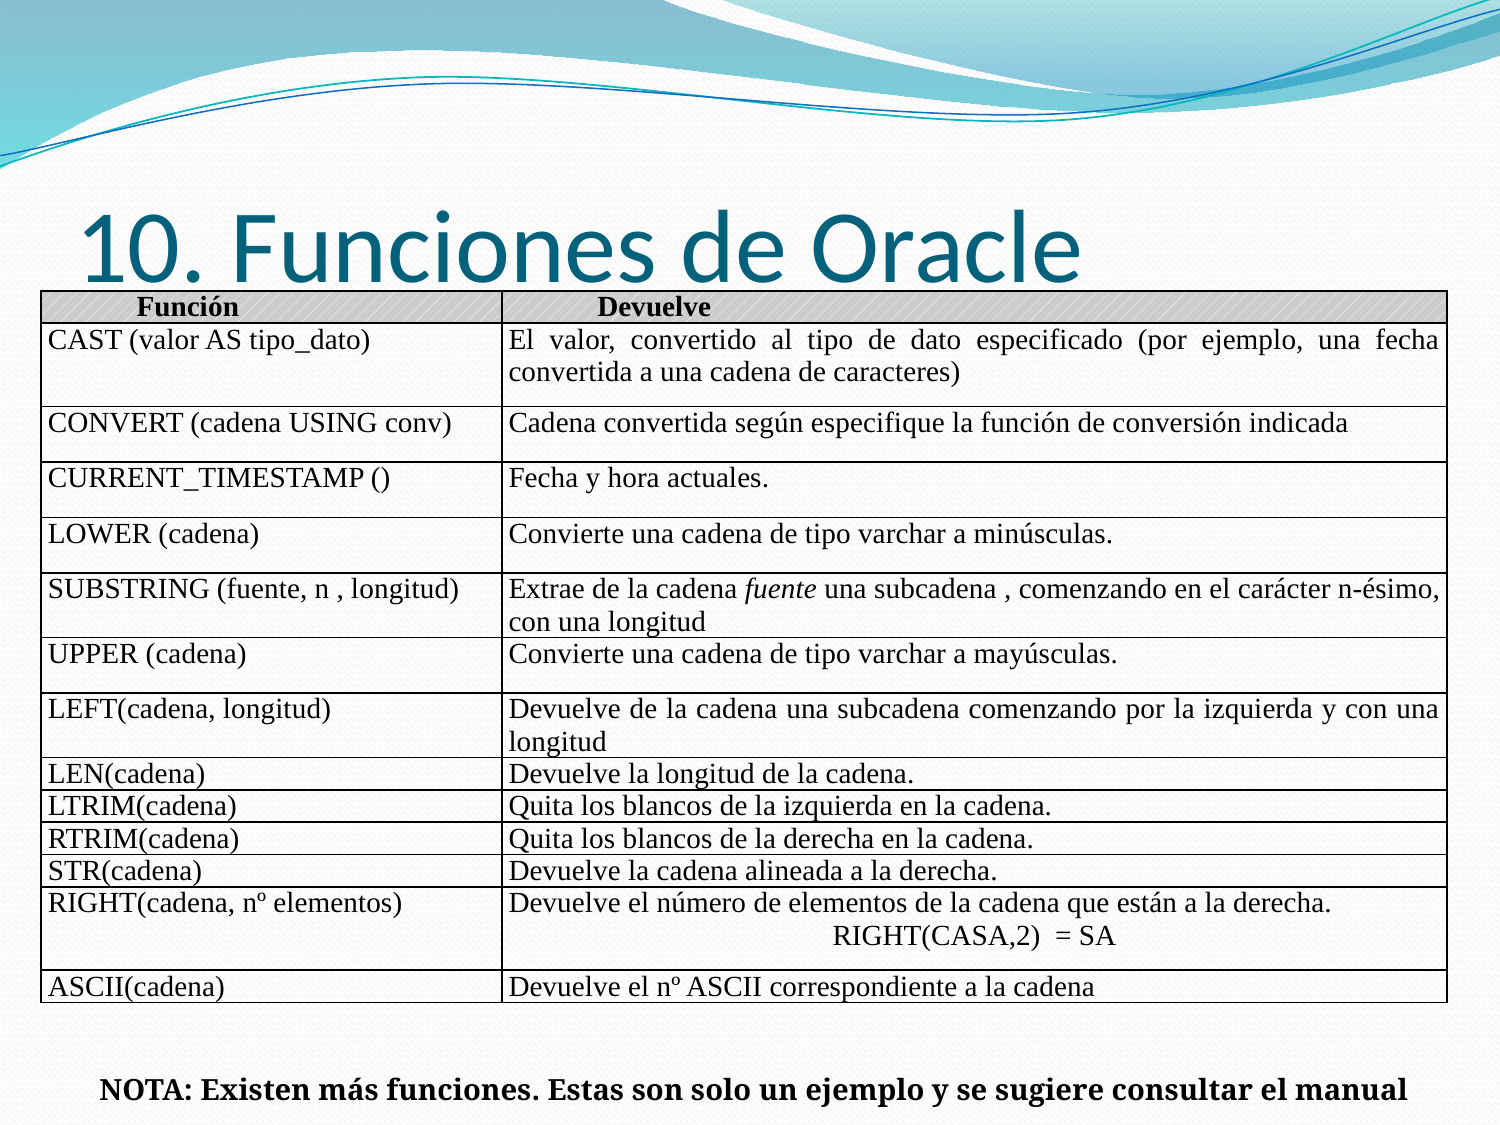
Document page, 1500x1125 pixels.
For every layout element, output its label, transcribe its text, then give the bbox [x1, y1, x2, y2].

table_cell Quita los blancos de la izquierda en la cadena. [503, 791, 1446, 821]
table_cell CONVERT (cadena USING conv) [42, 407, 501, 461]
table_cell Devuelve la longitud de la cadena. [503, 758, 1446, 789]
table_cell Devuelve de la cadena una subcadena comenzando por la izquierda y con una longitud [503, 694, 1446, 757]
table_cell ASCII(cadena) [42, 971, 501, 1002]
table_cell SUBSTRING (fuente, n , longitud) [42, 574, 501, 637]
table_cell CAST (valor AS tipo_dato) [42, 324, 501, 406]
table_cell LEFT(cadena, longitud) [42, 694, 501, 757]
table_cell LOWER (cadena) [42, 518, 501, 572]
table_cell Devuelve la cadena alineada a la derecha. [503, 855, 1446, 886]
table_header Devuelve [503, 292, 1446, 322]
table_cell LEN(cadena) [42, 758, 501, 789]
table_cell CURRENT_TIMESTAMP () [42, 463, 501, 517]
table_cell Devuelve el número de elementos de la cadena que están a la derecha. RIGHT(CASA,2) = SA [503, 888, 1446, 969]
table_cell Convierte una cadena de tipo varchar a mayúsculas. [503, 638, 1446, 692]
text_box NOTA: Existen más funciones. Estas son solo un ejemplo y se sugiere consultar el manual [84, 1064, 1424, 1115]
title 10. Funciones de Oracle [75, 115, 1425, 290]
table_cell Devuelve el nº ASCII correspondiente a la cadena [503, 971, 1446, 1002]
table_cell UPPER (cadena) [42, 638, 501, 692]
table_cell STR(cadena) [42, 855, 501, 886]
table_header Función [42, 292, 501, 322]
table_cell RIGHT(cadena, nº elementos) [42, 888, 501, 969]
table_cell Fecha y hora actuales. [503, 463, 1446, 517]
table_cell Quita los blancos de la derecha en la cadena. [503, 823, 1446, 854]
table_cell Cadena convertida según especifique la función de conversión indicada [503, 407, 1446, 461]
table_cell LTRIM(cadena) [42, 791, 501, 821]
table_cell RTRIM(cadena) [42, 823, 501, 854]
table_cell Convierte una cadena de tipo varchar a minúsculas. [503, 518, 1446, 572]
table_cell Extrae de la cadena fuente una subcadena , comenzando en el carácter n-ésimo, con una longitud [503, 574, 1446, 637]
table_cell El valor, convertido al tipo de dato especificado (por ejemplo, una fecha convertida a una cadena de caracteres) [503, 324, 1446, 406]
